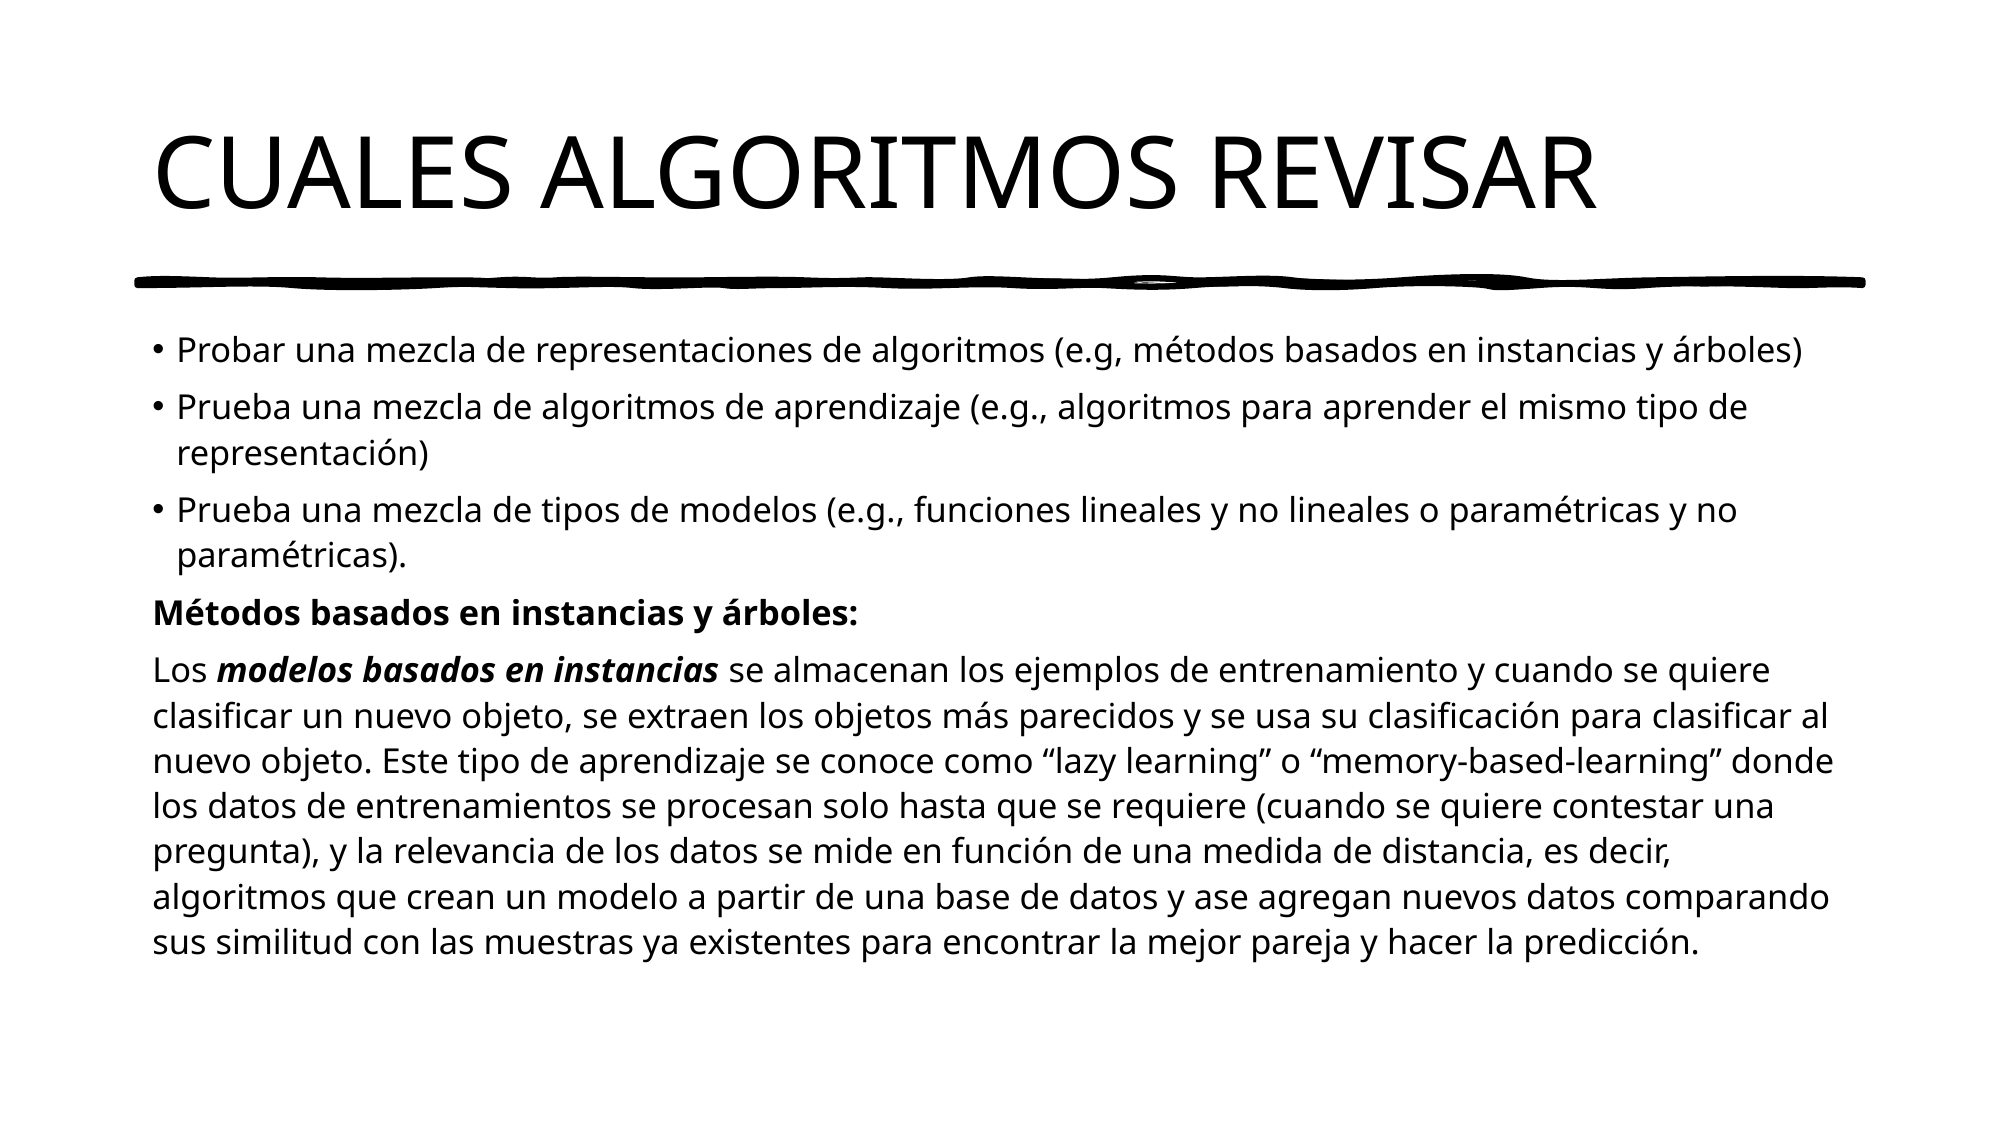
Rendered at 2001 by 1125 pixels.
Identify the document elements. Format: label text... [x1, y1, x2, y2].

list Probar una mezcla de representaciones de algoritmos (e.g, métodos basados en instancias y árboles) Prueba una mezcla de algoritmos de aprendizaje (e.g., algoritmos para aprender el mismo tipo de representación) Prueba una mezcla de tipos de modelos (e.g., funciones lineales y no lineales o paramétricas y no paramétricas). Métodos basados en instancias y árboles: Los modelos basados en instancias se almacenan los ejemplos de entrenamiento y cuando se quiere clasificar un nuevo objeto, se extraen los objetos más parecidos y se usa su clasificación para clasificar al nuevo objeto. Este tipo de aprendizaje se conoce como “lazy learning” o “memory-based-learning” donde los datos de entrenamientos se procesan solo hasta que se requiere (cuando se quiere contestar una pregunta), y la relevancia de los datos se mide en función de una medida de distancia, es decir, algoritmos que crean un modelo a partir de una base de datos y ase agregan nuevos datos comparando sus similitud con las muestras ya existentes para encontrar la mejor pareja y hacer la predicción. [137, 316, 1863, 1014]
title CUALES ALGORITMOS REVISAR [137, 59, 1863, 278]
